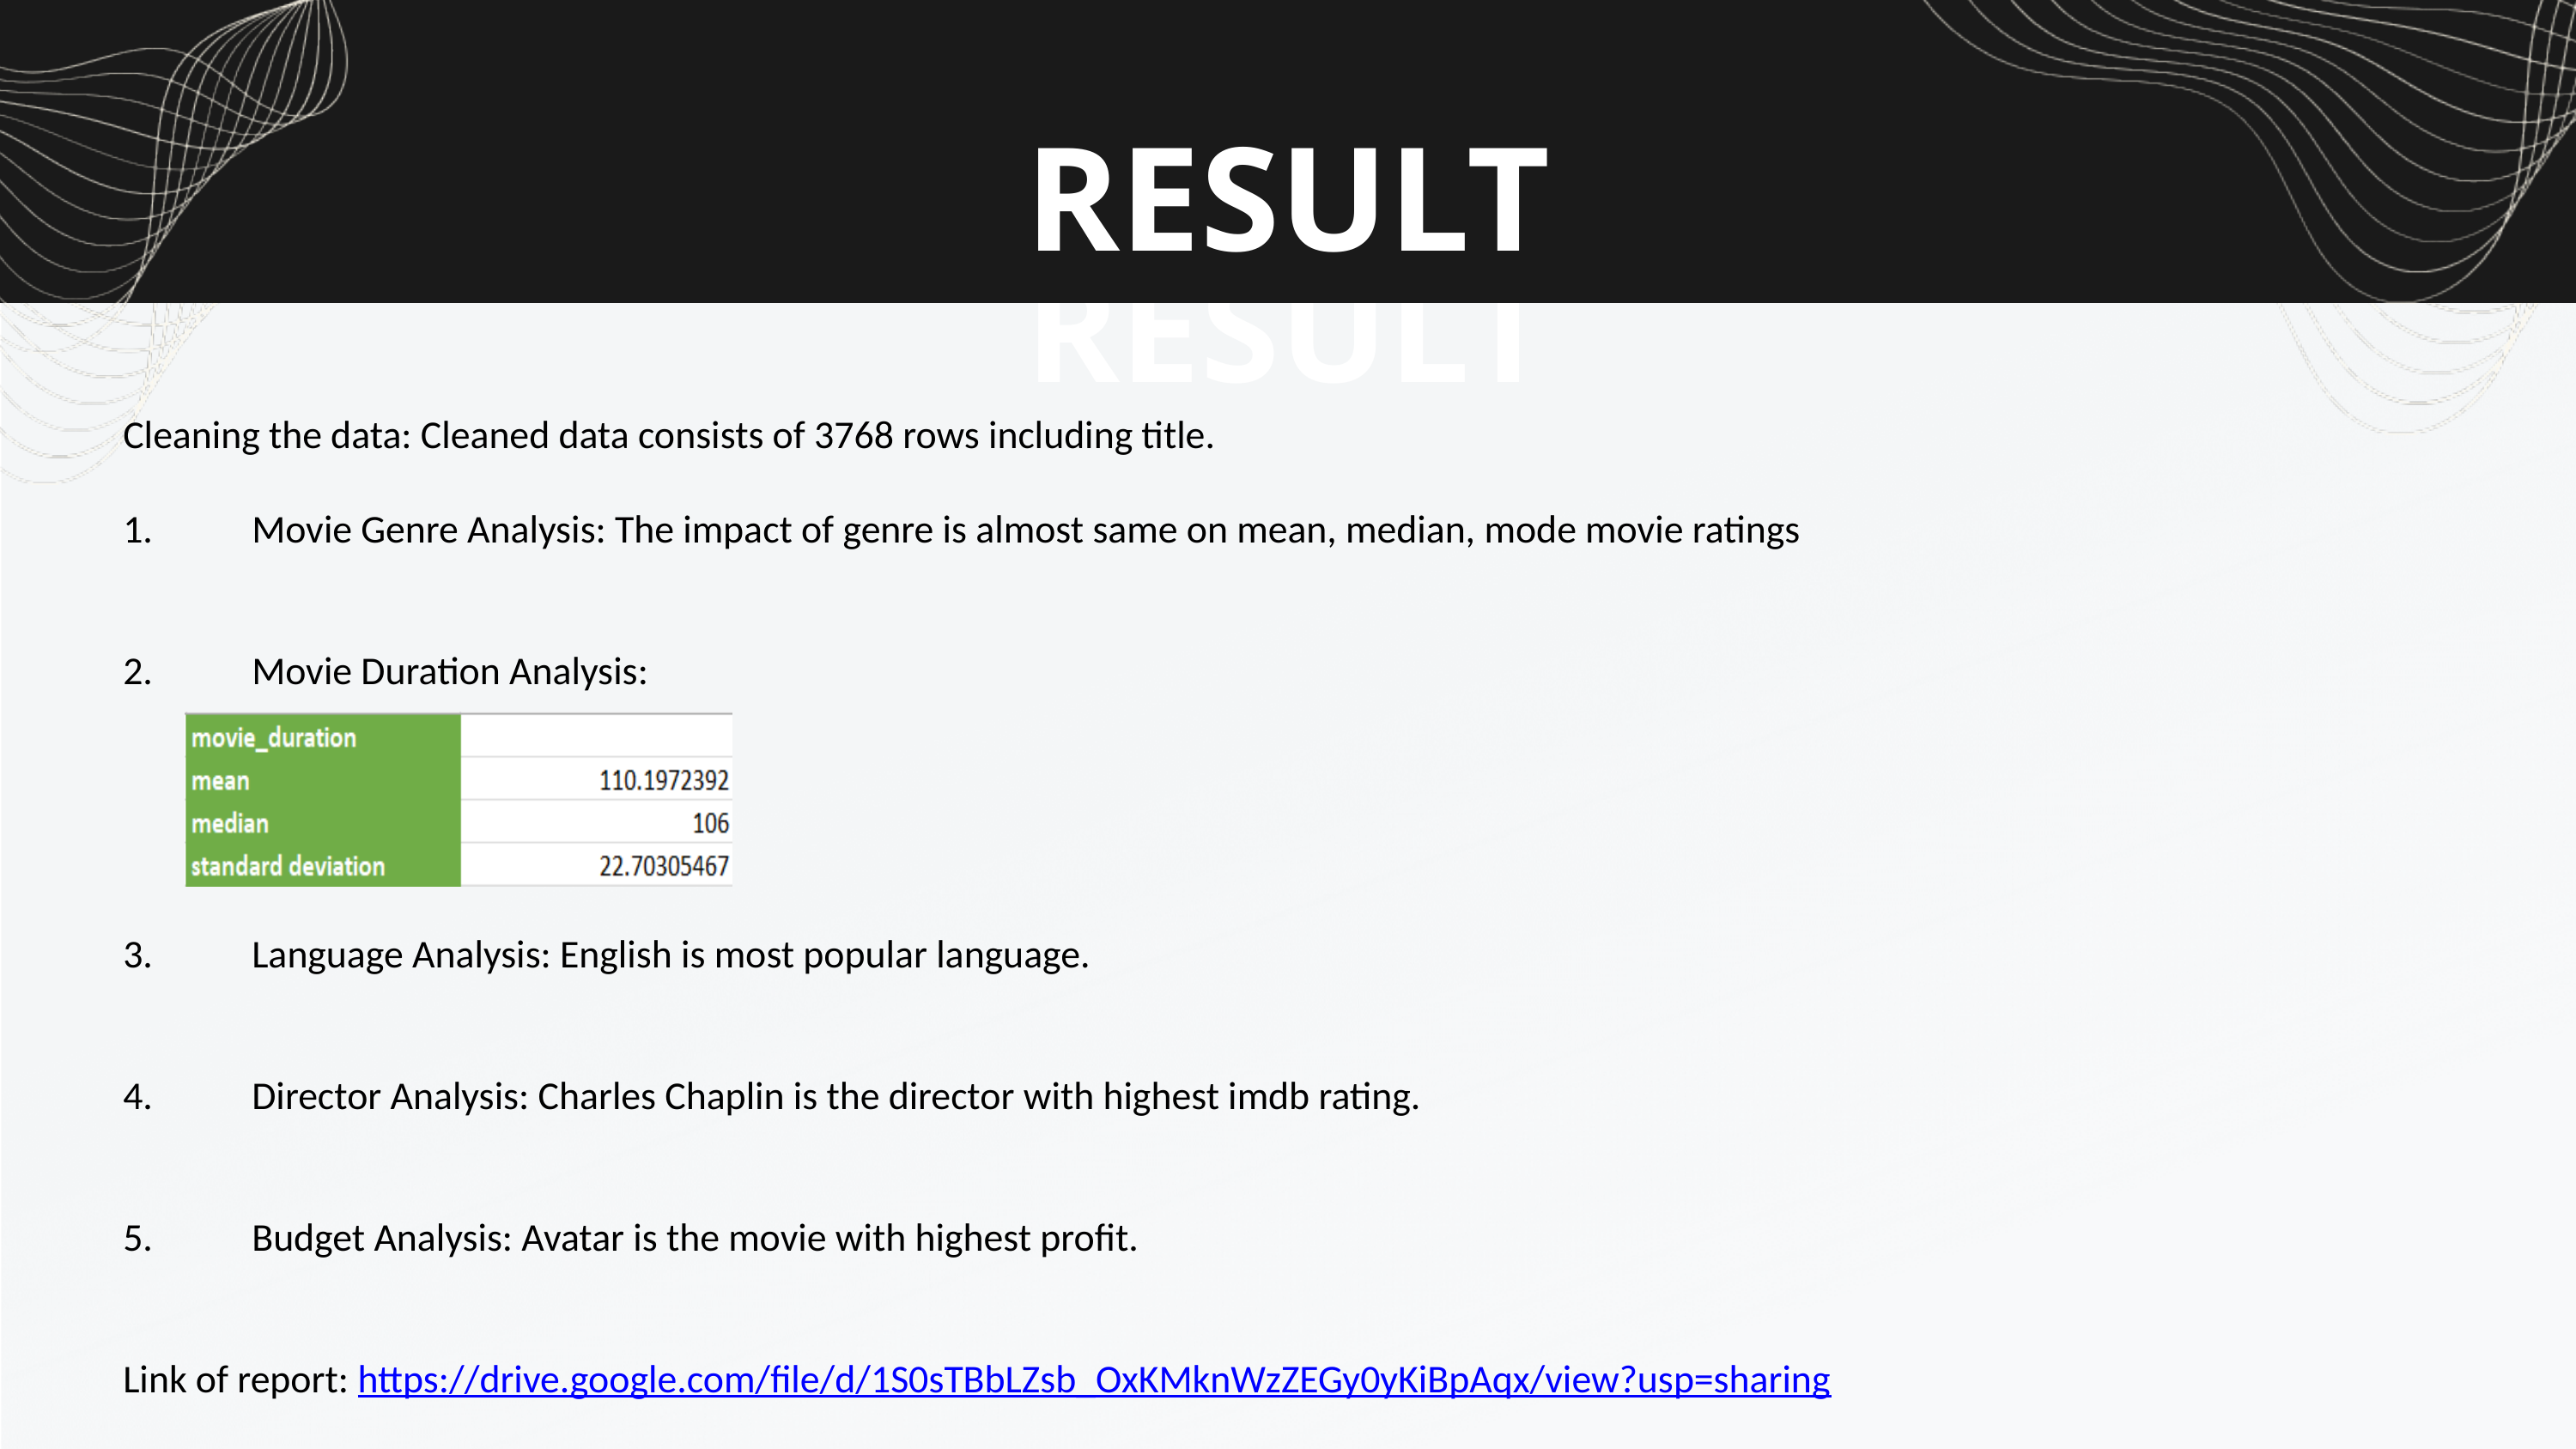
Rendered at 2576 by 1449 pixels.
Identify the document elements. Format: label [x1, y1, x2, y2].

text_box [0, 0, 2576, 304]
picture [0, 304, 2576, 1449]
